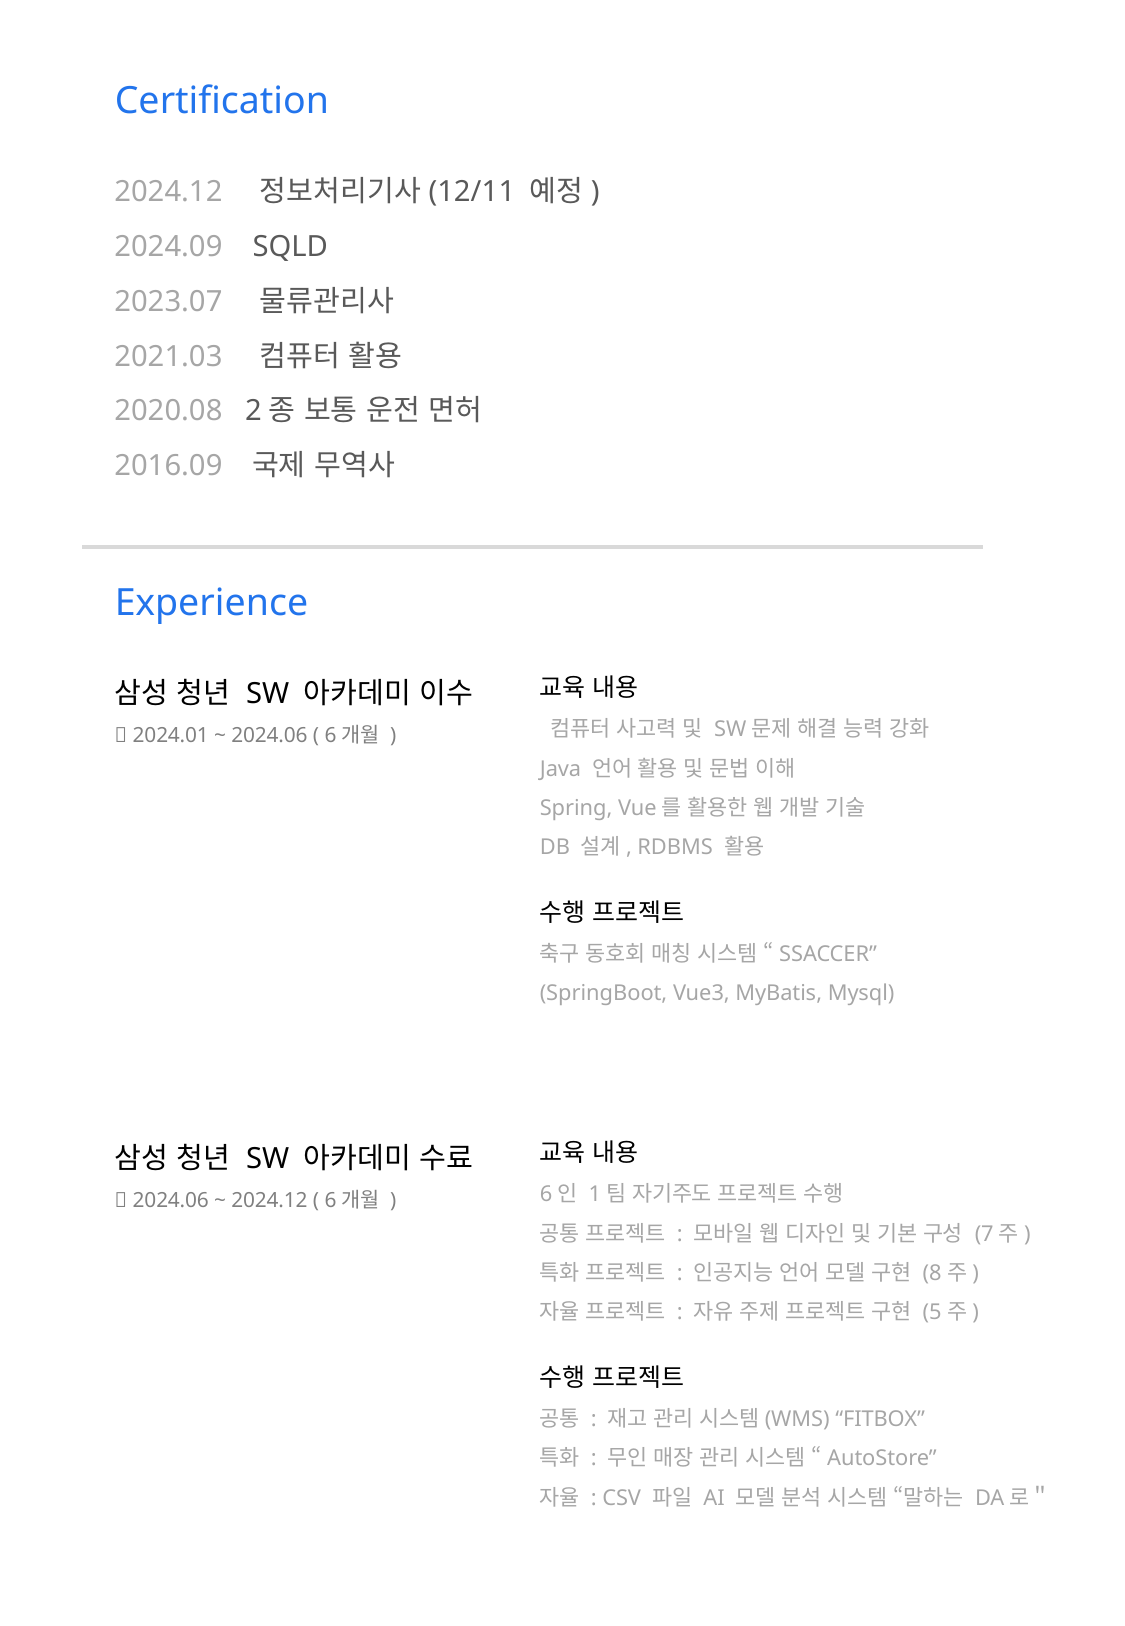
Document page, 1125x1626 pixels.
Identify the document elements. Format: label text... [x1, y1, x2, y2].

text_box Experience [99, 570, 675, 631]
text_box 수행 프로젝트 공통 : 재고 관리 시스템(WMS) “FITBOX” 특화 : 무인 매장 관리 시스템 “AutoStore” 자율 : CSV 파일 AI 모델 분석 시스템 “말하는 DA로＂ [524, 1339, 1125, 1517]
text_box 교육 내용 컴퓨터 사고력 및 SW문제 해결 능력 강화 Java 언어 활용 및 문법 이해 Spring, Vue를 활용한 웹 개발 기술 DB 설계, RDBMS 활용 [524, 649, 1125, 867]
text_box Certification [99, 68, 675, 129]
text_box 교육 내용 6인 1팀 자기주도 프로젝트 수행 공통 프로젝트 : 모바일 웹 디자인 및 기본 구성 (7주) 특화 프로젝트 : 인공지능 언어 모델 구현 (8주) 자율 프로젝트 : 자유 주제 프로젝트 구현 (5주) [524, 1114, 1125, 1332]
text_box 2024.12 정보처리기사(12/11 예정) 2024.09 SQLD 2023.07 물류관리사 2021.03 컴퓨터 활용 2020.08 2종 보통 운전 면허 2016.09 국제 무역사 [114, 219, 757, 486]
text_box 수행 프로젝트 축구 동호회 매칭 시스템 “SSACCER” (SpringBoot, Vue3, MyBatis, Mysql) [524, 874, 1125, 1013]
text_box 삼성 청년 SW 아카데미 수료 📆 2024.06 ~ 2024.12 ( 6개월 ) [99, 1114, 502, 1220]
text_box 삼성 청년 SW 아카데미 이수 📆 2024.01 ~ 2024.06 ( 6개월 ) [99, 649, 502, 755]
